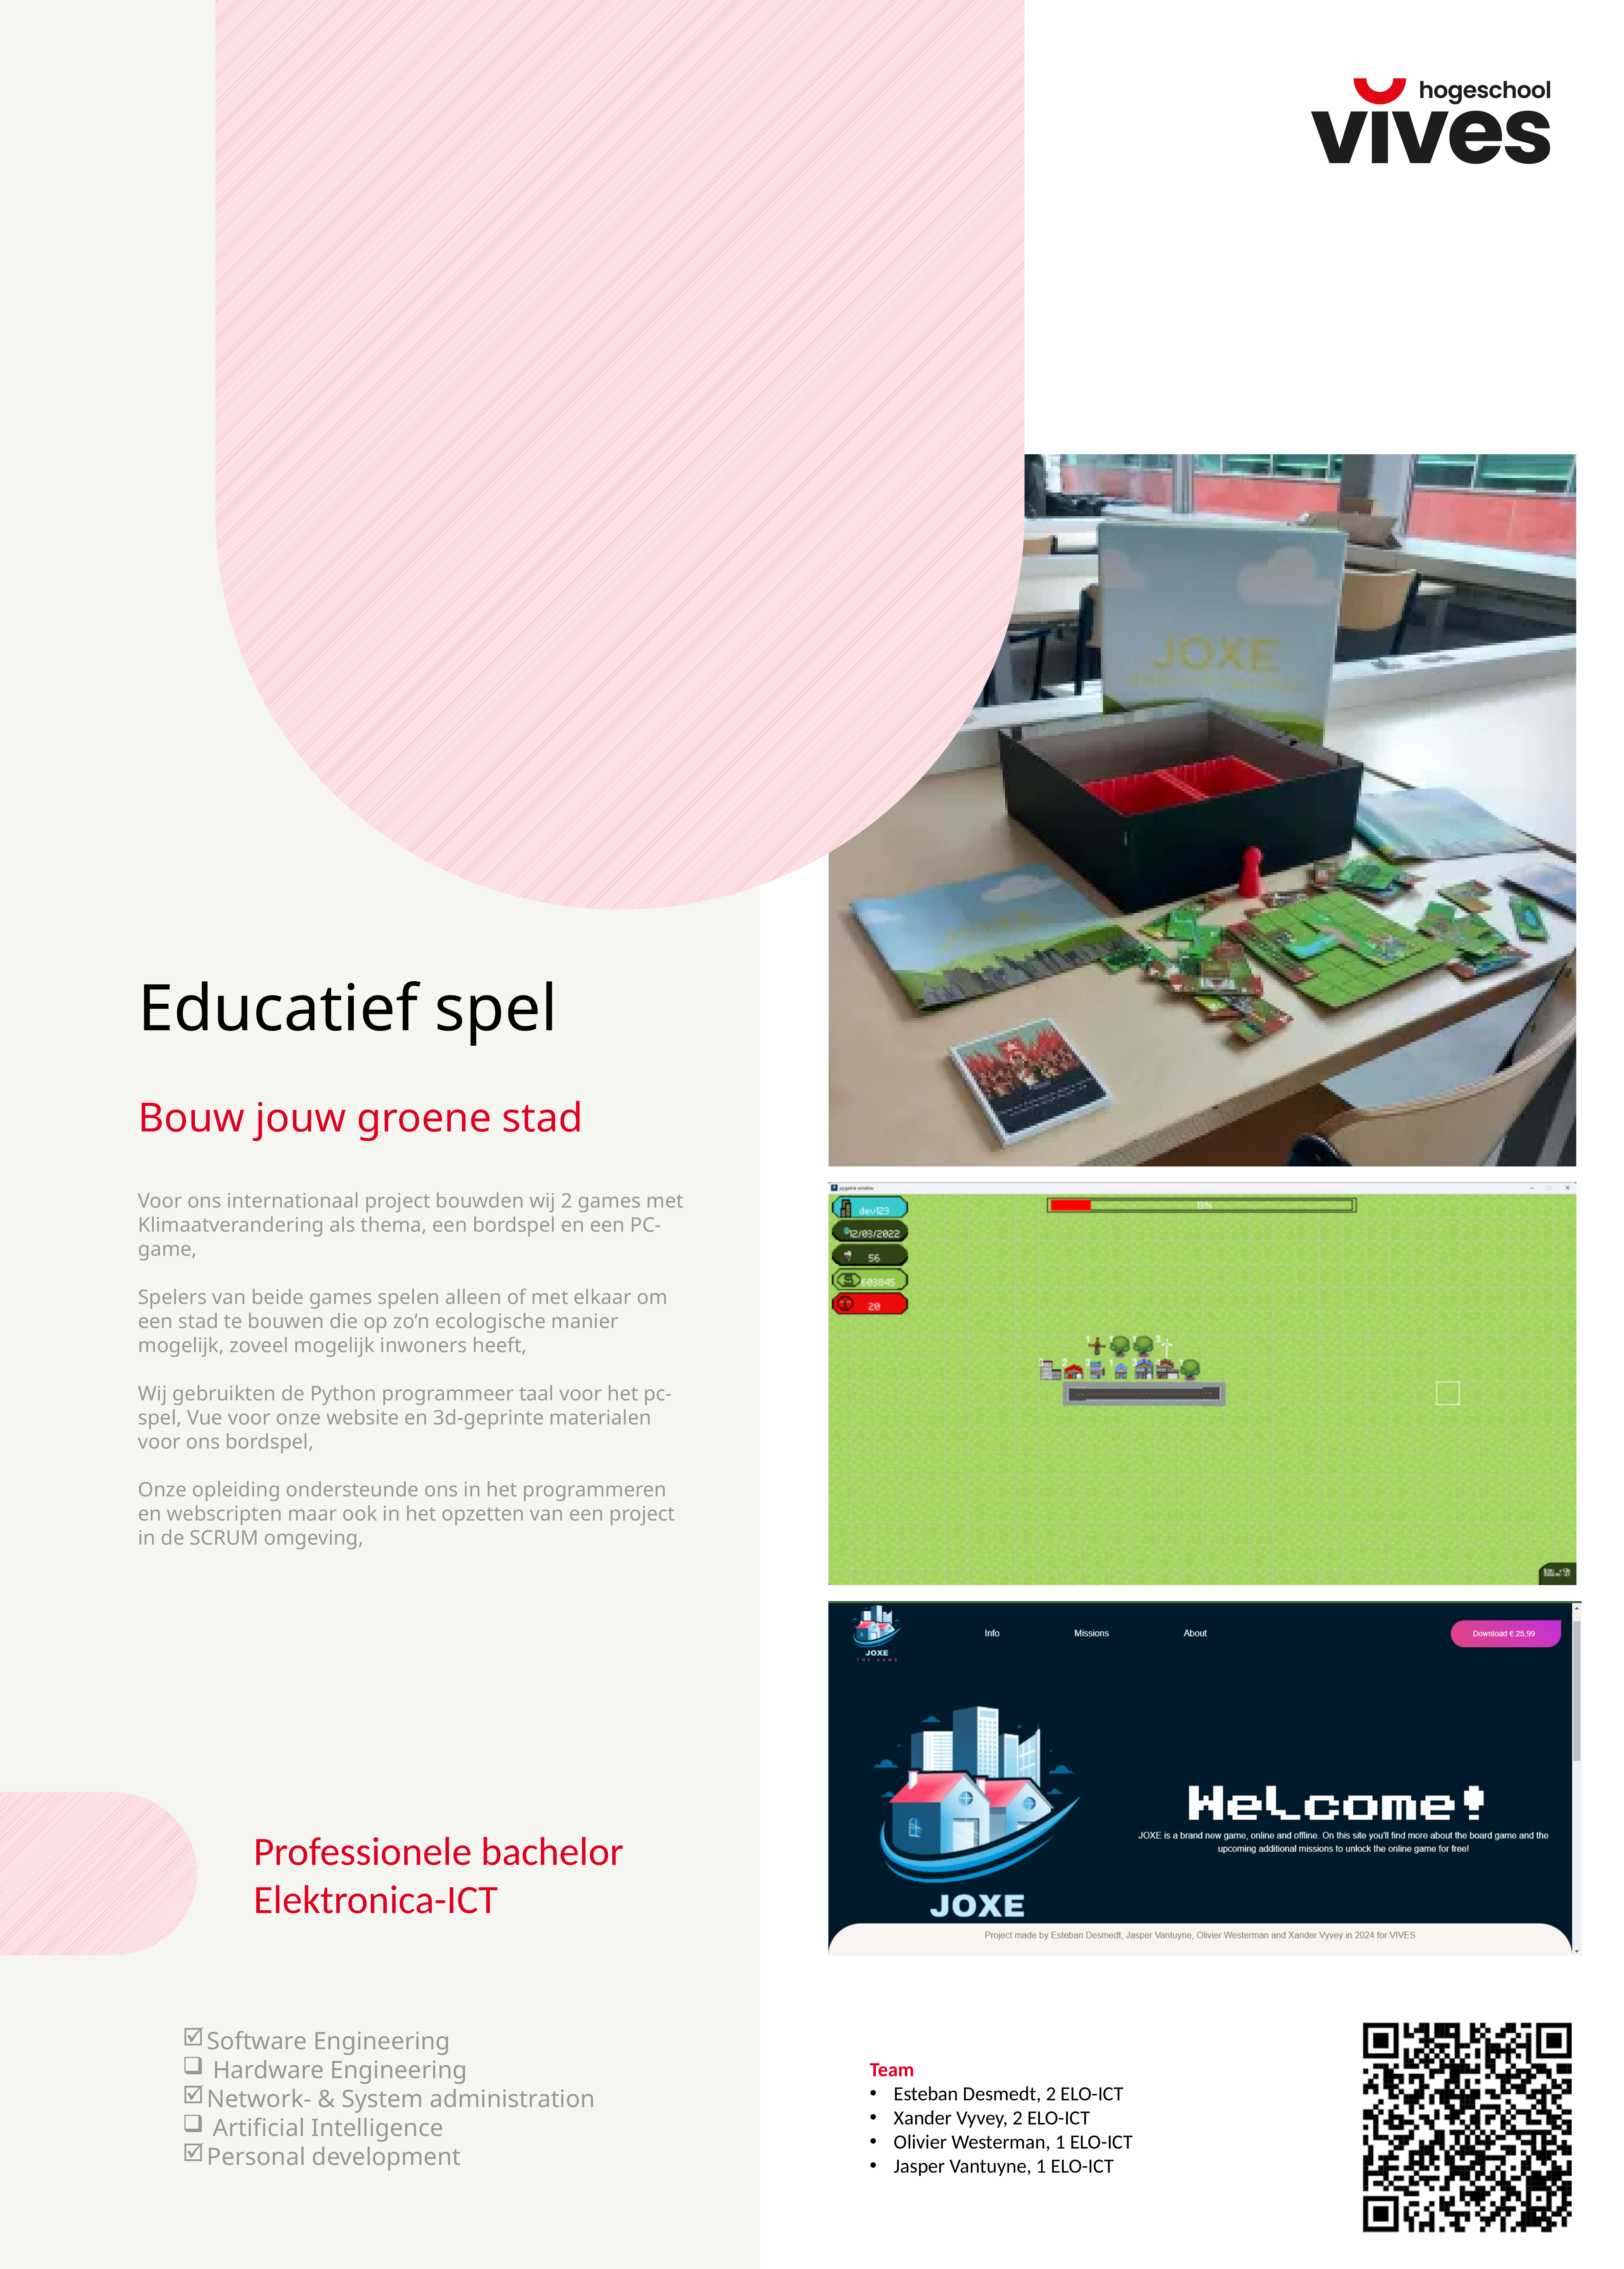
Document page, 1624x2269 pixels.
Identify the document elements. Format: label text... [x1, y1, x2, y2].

text_box Professionele bachelor Elektronica-ICT [249, 1822, 629, 1924]
picture [828, 453, 1576, 1166]
text_box P [0, 0, 760, 2269]
picture [1310, 77, 1553, 164]
title Educatief spel Bouw jouw groene stad Voor ons internationaal project bouwden wij 2 games met Klimaatverandering als thema, een bordspel en een PC-game, Spelers van beide games spelen alleen of met elkaar om een stad te bouwen die op zo’n ecologische manier mogelijk, zoveel mogelijk inwoners heeft, Wij gebruikten de Python programmeer taal voor het pc-spel, Vue voor onze website en 3d-geprinte materialen voor ons bordspel, Onze opleiding ondersteunde ons in het programmeren en webscripten maar ook in het opzetten van een project in de SCRUM omgeving, [133, 963, 690, 1768]
text_box Software Engineering Hardware Engineering Network- & System administration Artificial Intelligence Personal development [178, 2023, 600, 2172]
picture [828, 1601, 1582, 1955]
text_box Team Esteban Desmedt, 2 ELO-ICT Xander Vyvey, 2 ELO-ICT Olivier Westerman, 1 ELO-ICT Jasper Vantuyne, 1 ELO-ICT [865, 2054, 1138, 2179]
text_box [215, 0, 1025, 910]
text_box [0, 1792, 198, 1956]
picture [1363, 2020, 1572, 2232]
picture [828, 1182, 1576, 1585]
